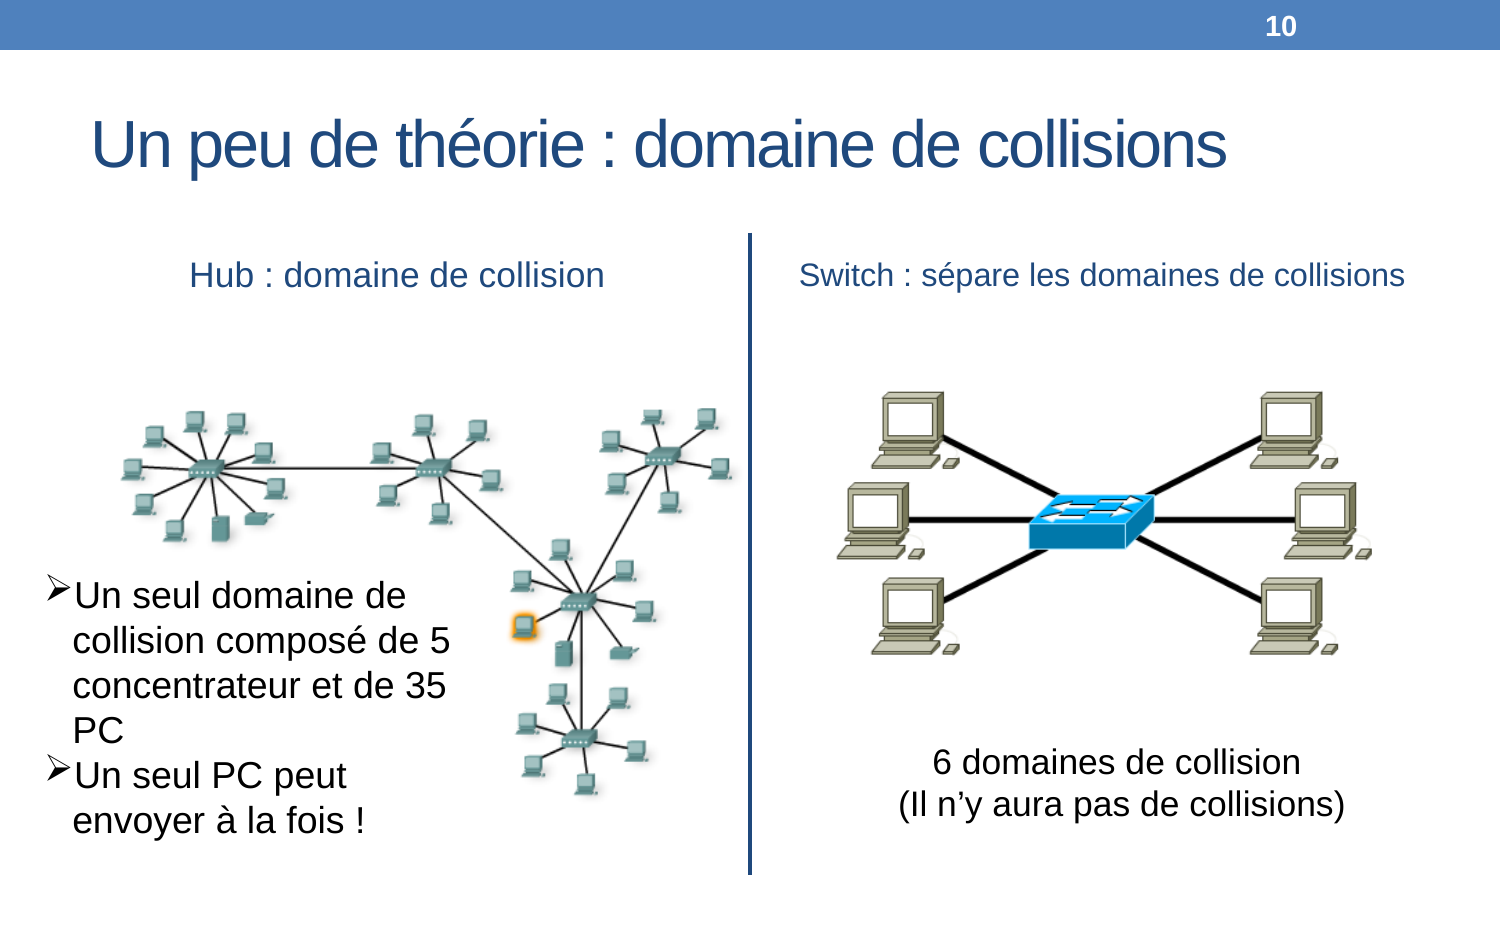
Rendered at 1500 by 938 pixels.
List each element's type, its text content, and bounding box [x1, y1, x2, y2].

list Hub : domaine de collision [75, 229, 720, 317]
title Un peu de théorie : domaine de collisions [75, 72, 1425, 209]
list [779, 387, 1426, 820]
text_box Un seul domaine de collision composé de 5 concentrateur et de 35 PC Un seul PC peut envoyer à la fois ! [29, 563, 491, 893]
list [100, 350, 746, 820]
slide_number 10 [1250, 2, 1425, 48]
text_box 6 domaines de collision (Il n’y aura pas de collisions) [771, 690, 1473, 872]
list Switch : sépare les domaines de collisions [780, 229, 1425, 317]
